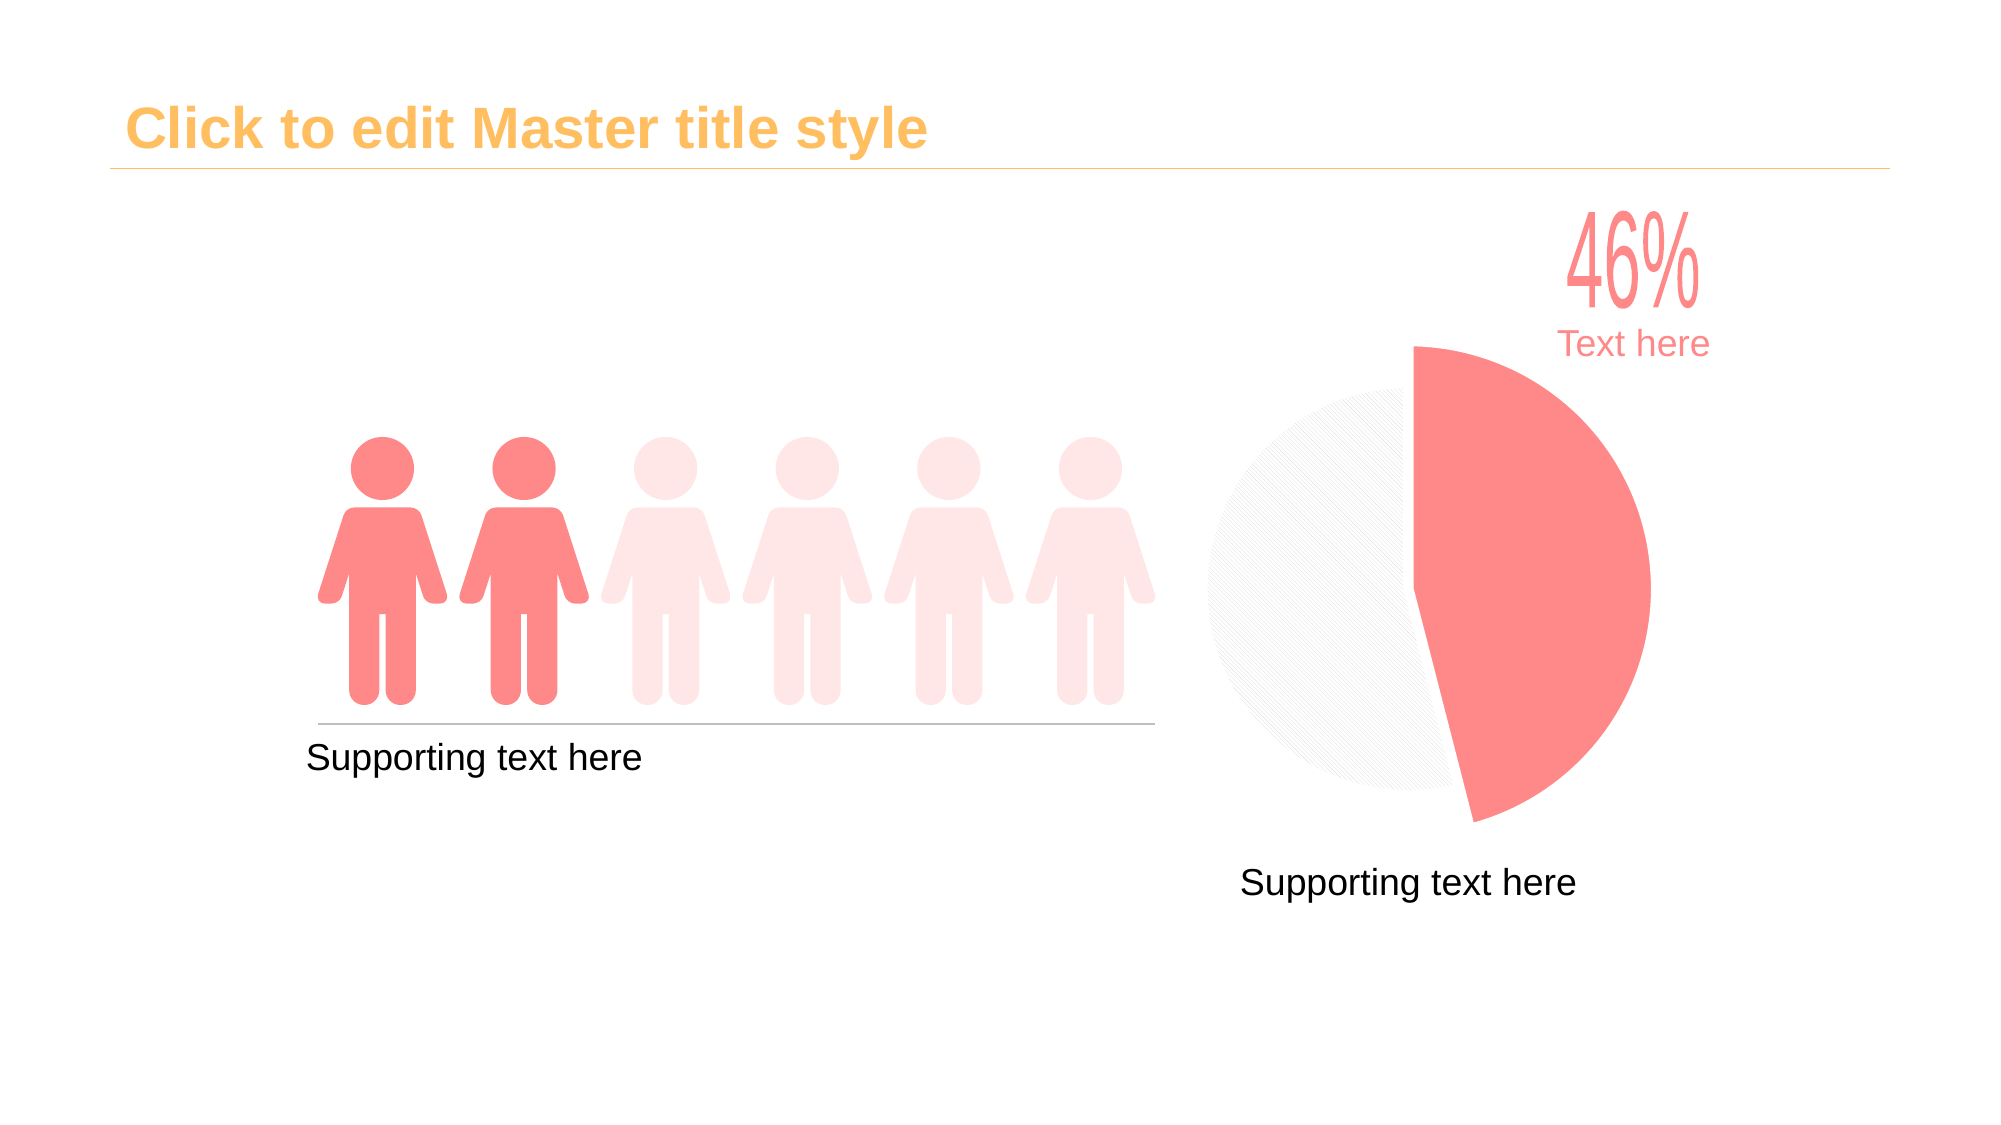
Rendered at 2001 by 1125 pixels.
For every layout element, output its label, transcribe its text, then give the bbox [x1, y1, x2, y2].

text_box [290, 210, 1709, 915]
title Click to edit Master title style [109, 0, 1890, 169]
